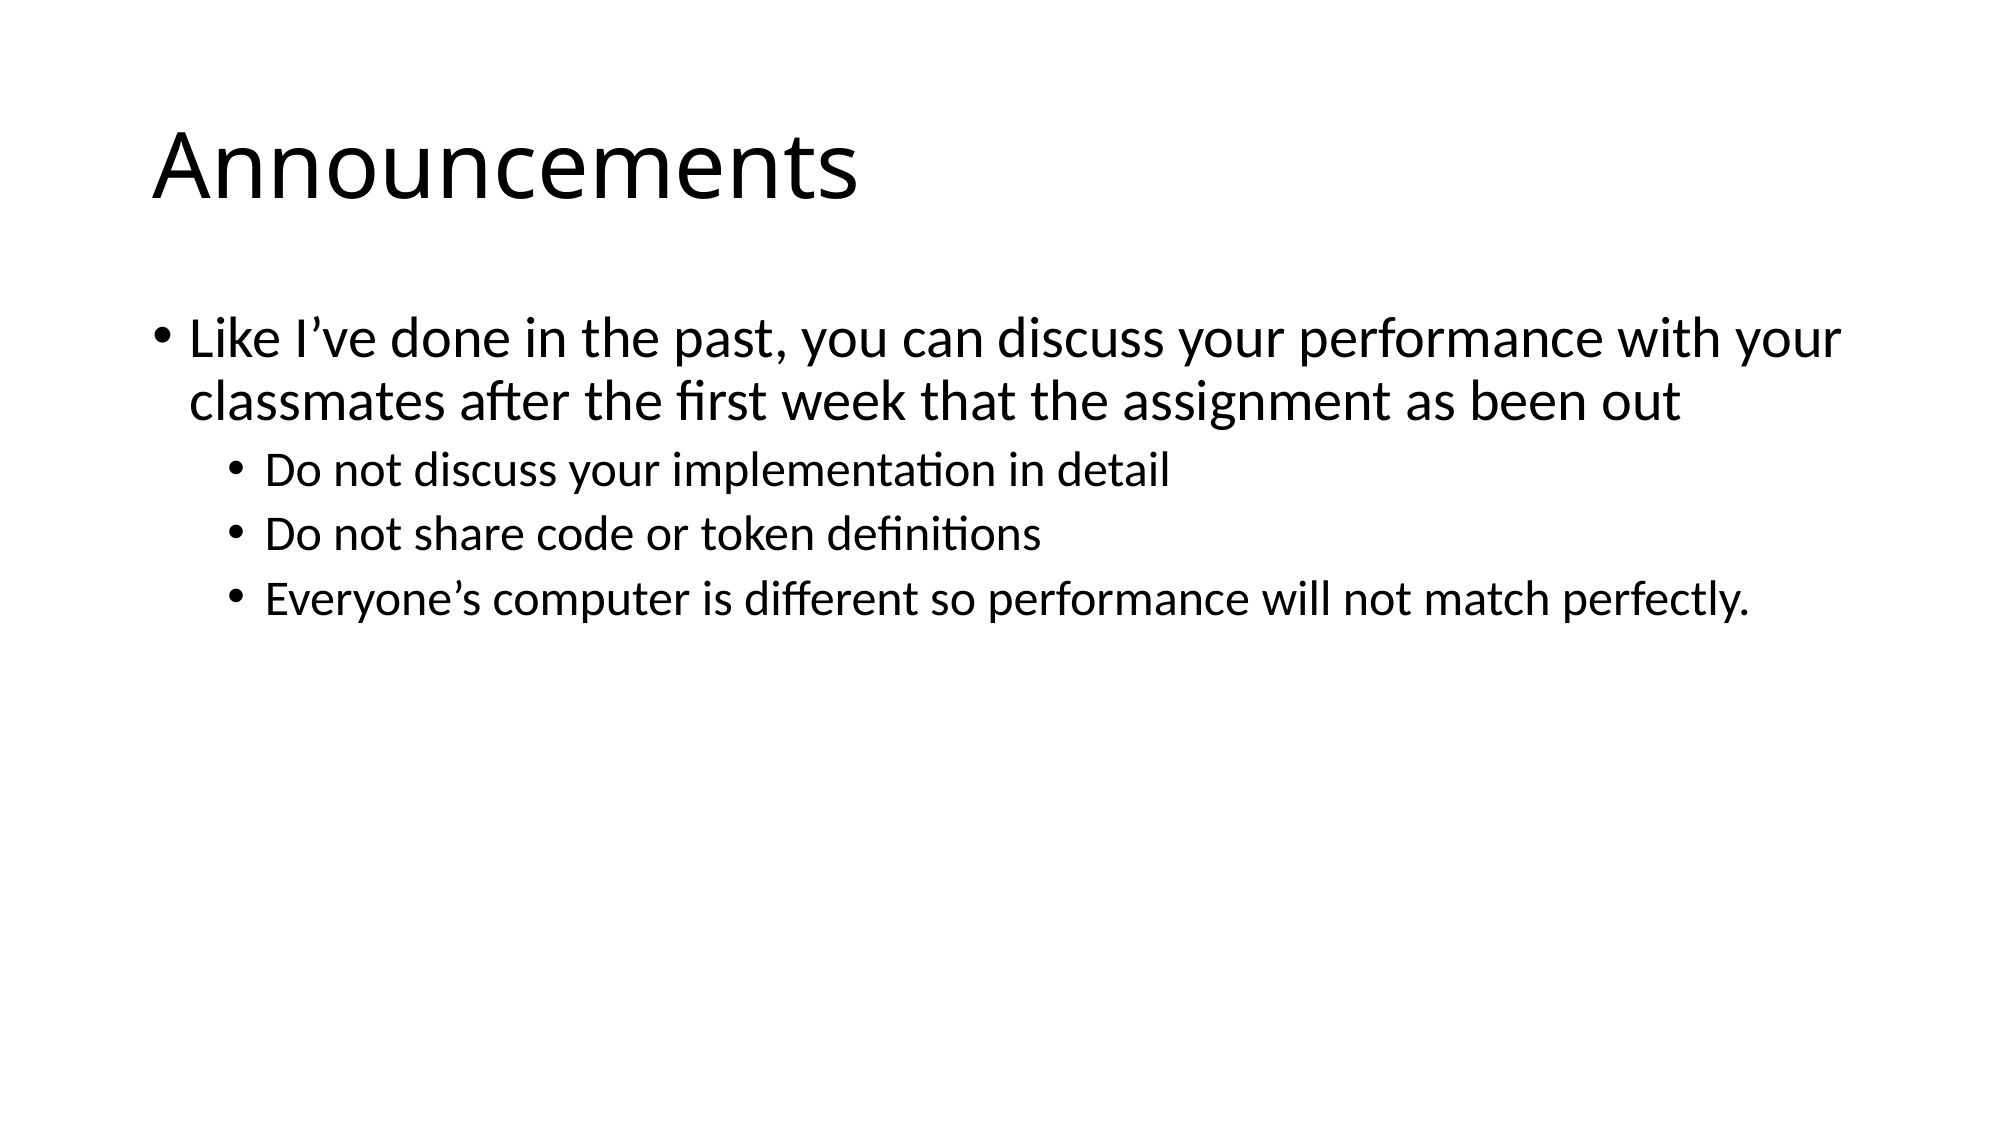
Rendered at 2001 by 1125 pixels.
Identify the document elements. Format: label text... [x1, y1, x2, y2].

list Like I’ve done in the past, you can discuss your performance with your classmates after the first week that the assignment as been out Do not discuss your implementation in detail Do not share code or token definitions Everyone’s computer is different so performance will not match perfectly. [137, 299, 1863, 978]
title Announcements [137, 59, 1863, 278]
